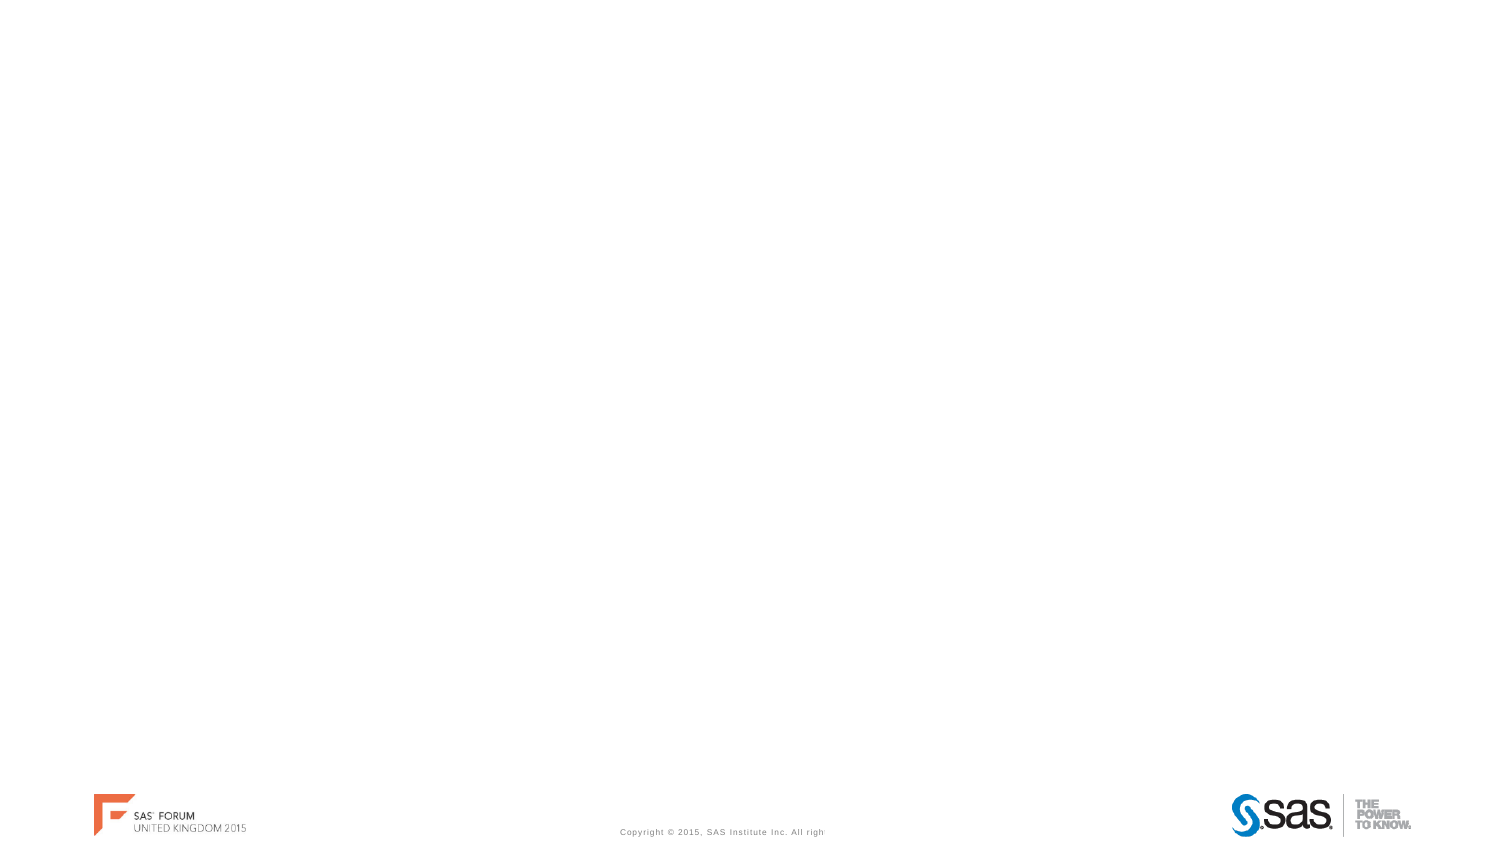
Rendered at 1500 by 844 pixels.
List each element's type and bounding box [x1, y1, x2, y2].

picture [94, 794, 246, 836]
picture [1232, 794, 1411, 837]
